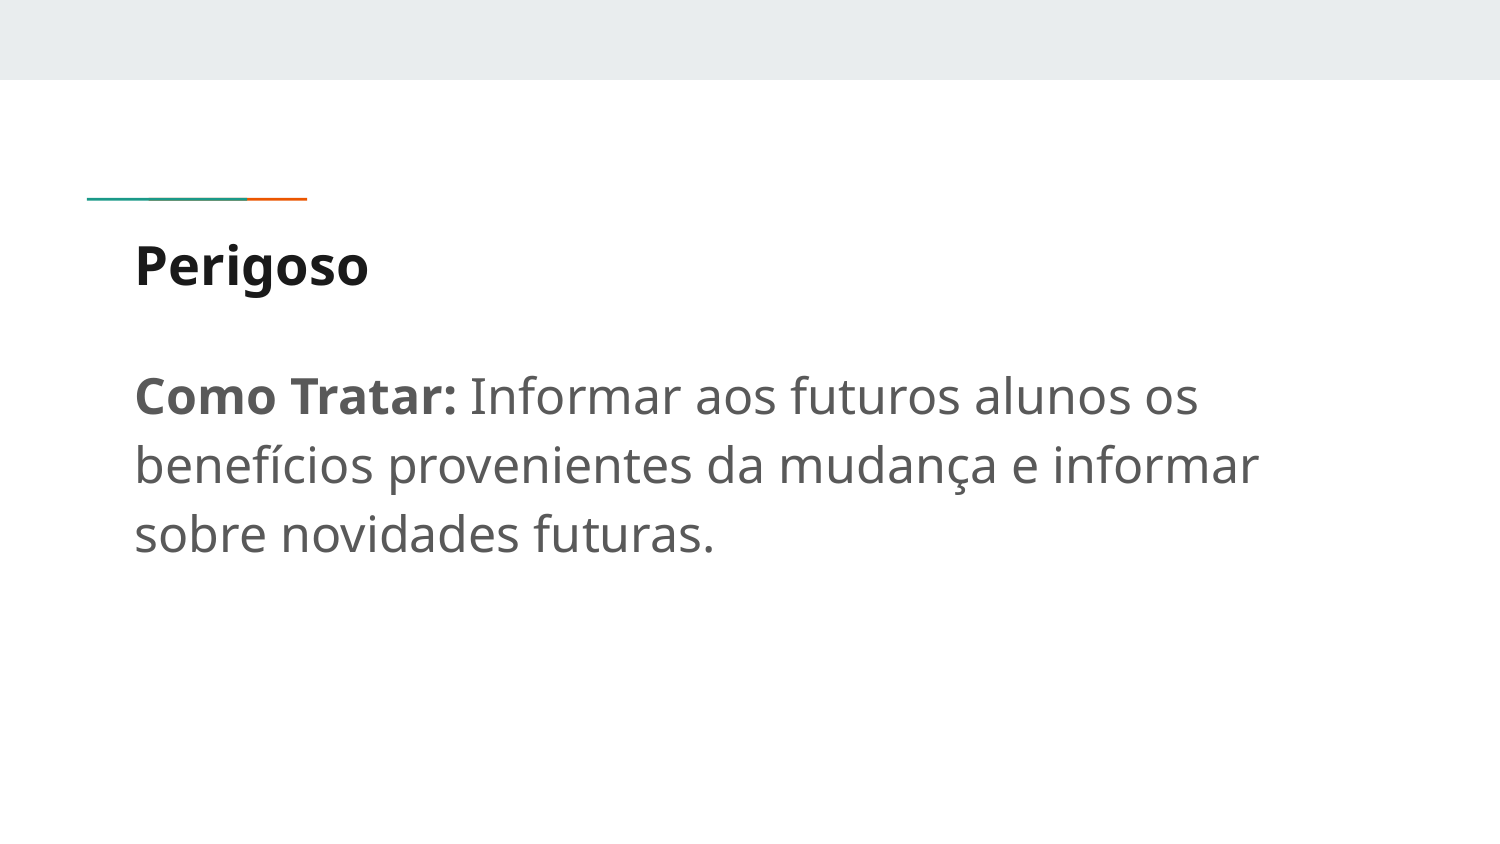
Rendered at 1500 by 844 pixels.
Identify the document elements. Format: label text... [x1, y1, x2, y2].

title Perigoso [119, 216, 1381, 305]
list Como Tratar: Informar aos futuros alunos os benefícios provenientes da mudança e informar sobre novidades futuras. [119, 341, 1381, 712]
